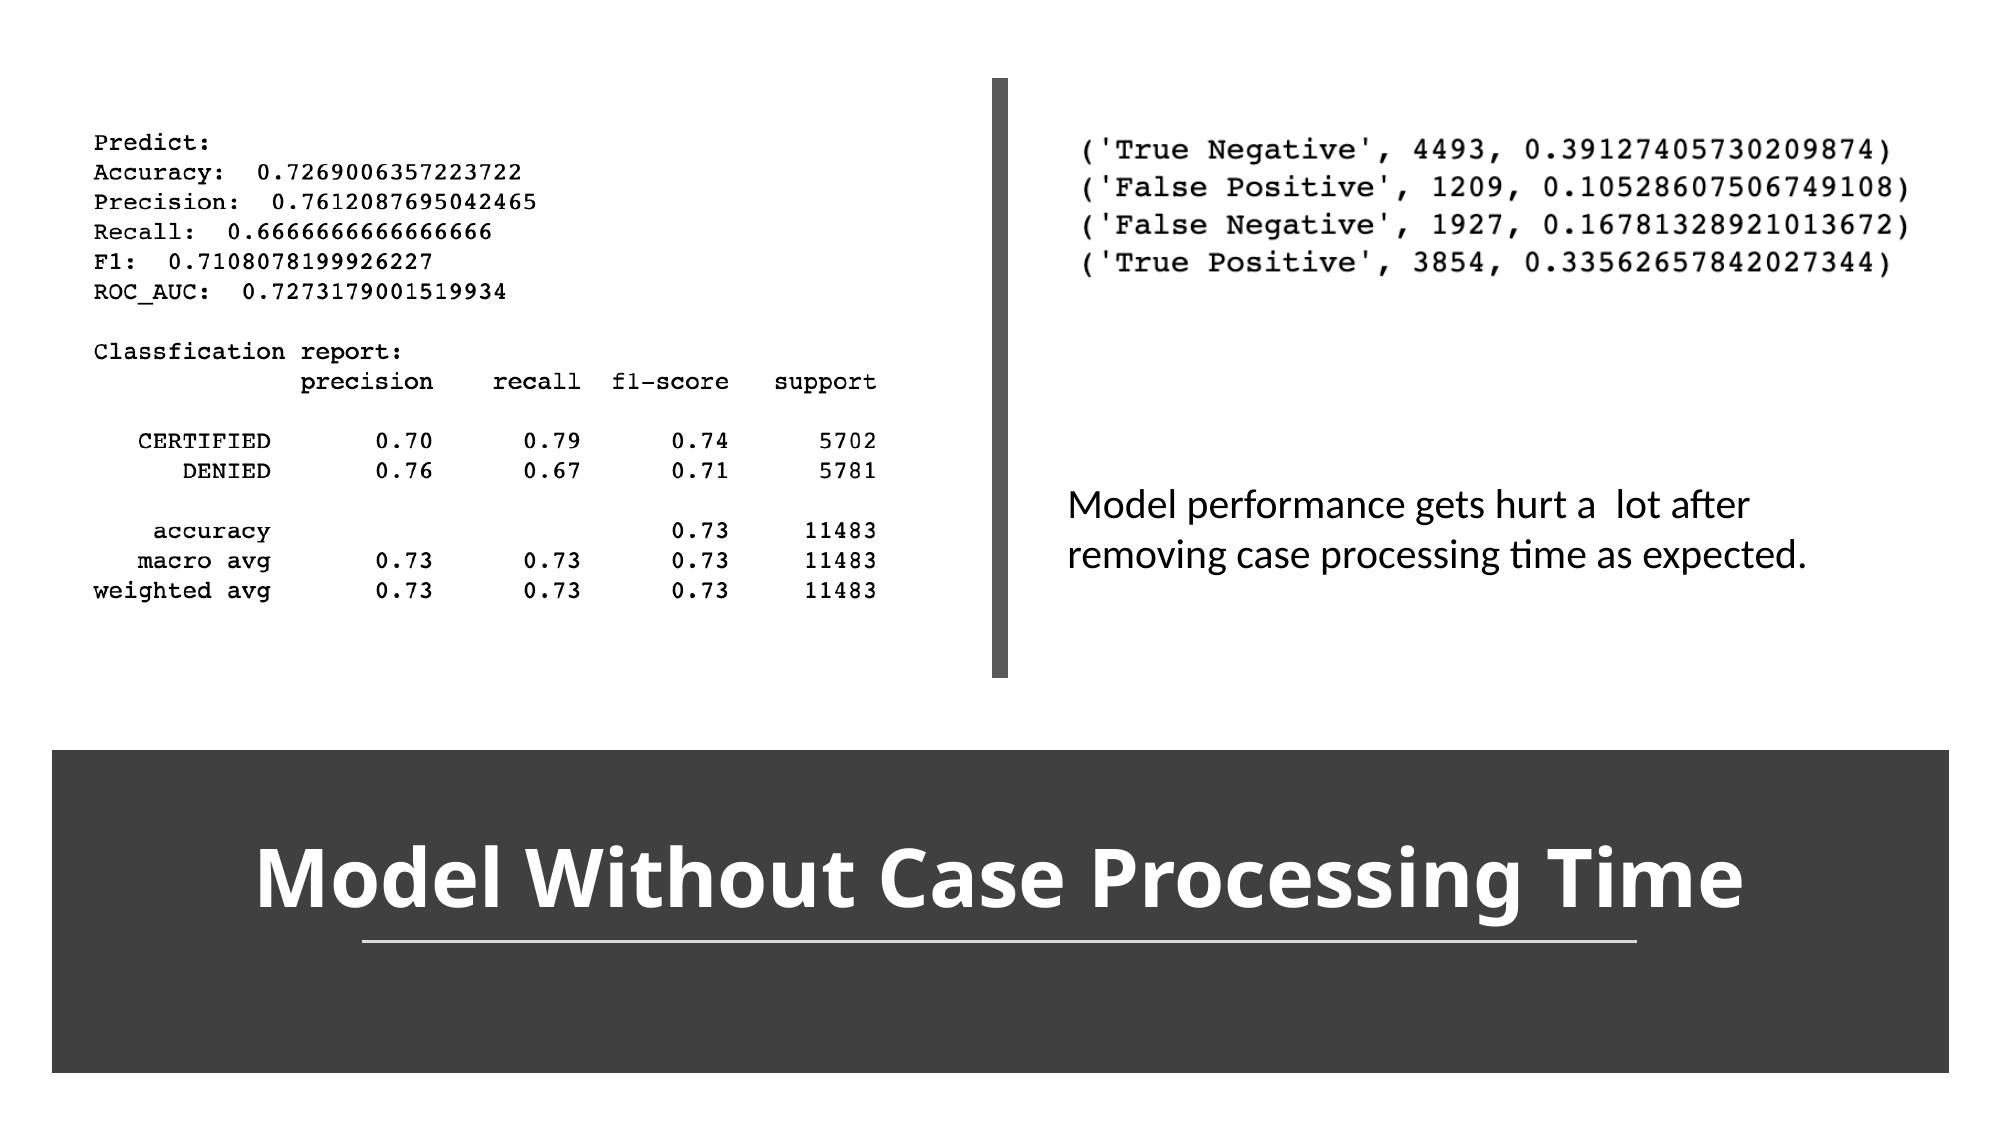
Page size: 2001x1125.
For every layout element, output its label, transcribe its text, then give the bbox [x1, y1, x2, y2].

text_box Model performance gets hurt a lot after removing case processing time as expected. [1052, 469, 1920, 585]
title Model Without Case Processing Time [86, 780, 1914, 933]
text_box [61, 759, 1939, 1064]
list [52, 120, 948, 636]
picture [1052, 121, 1948, 298]
